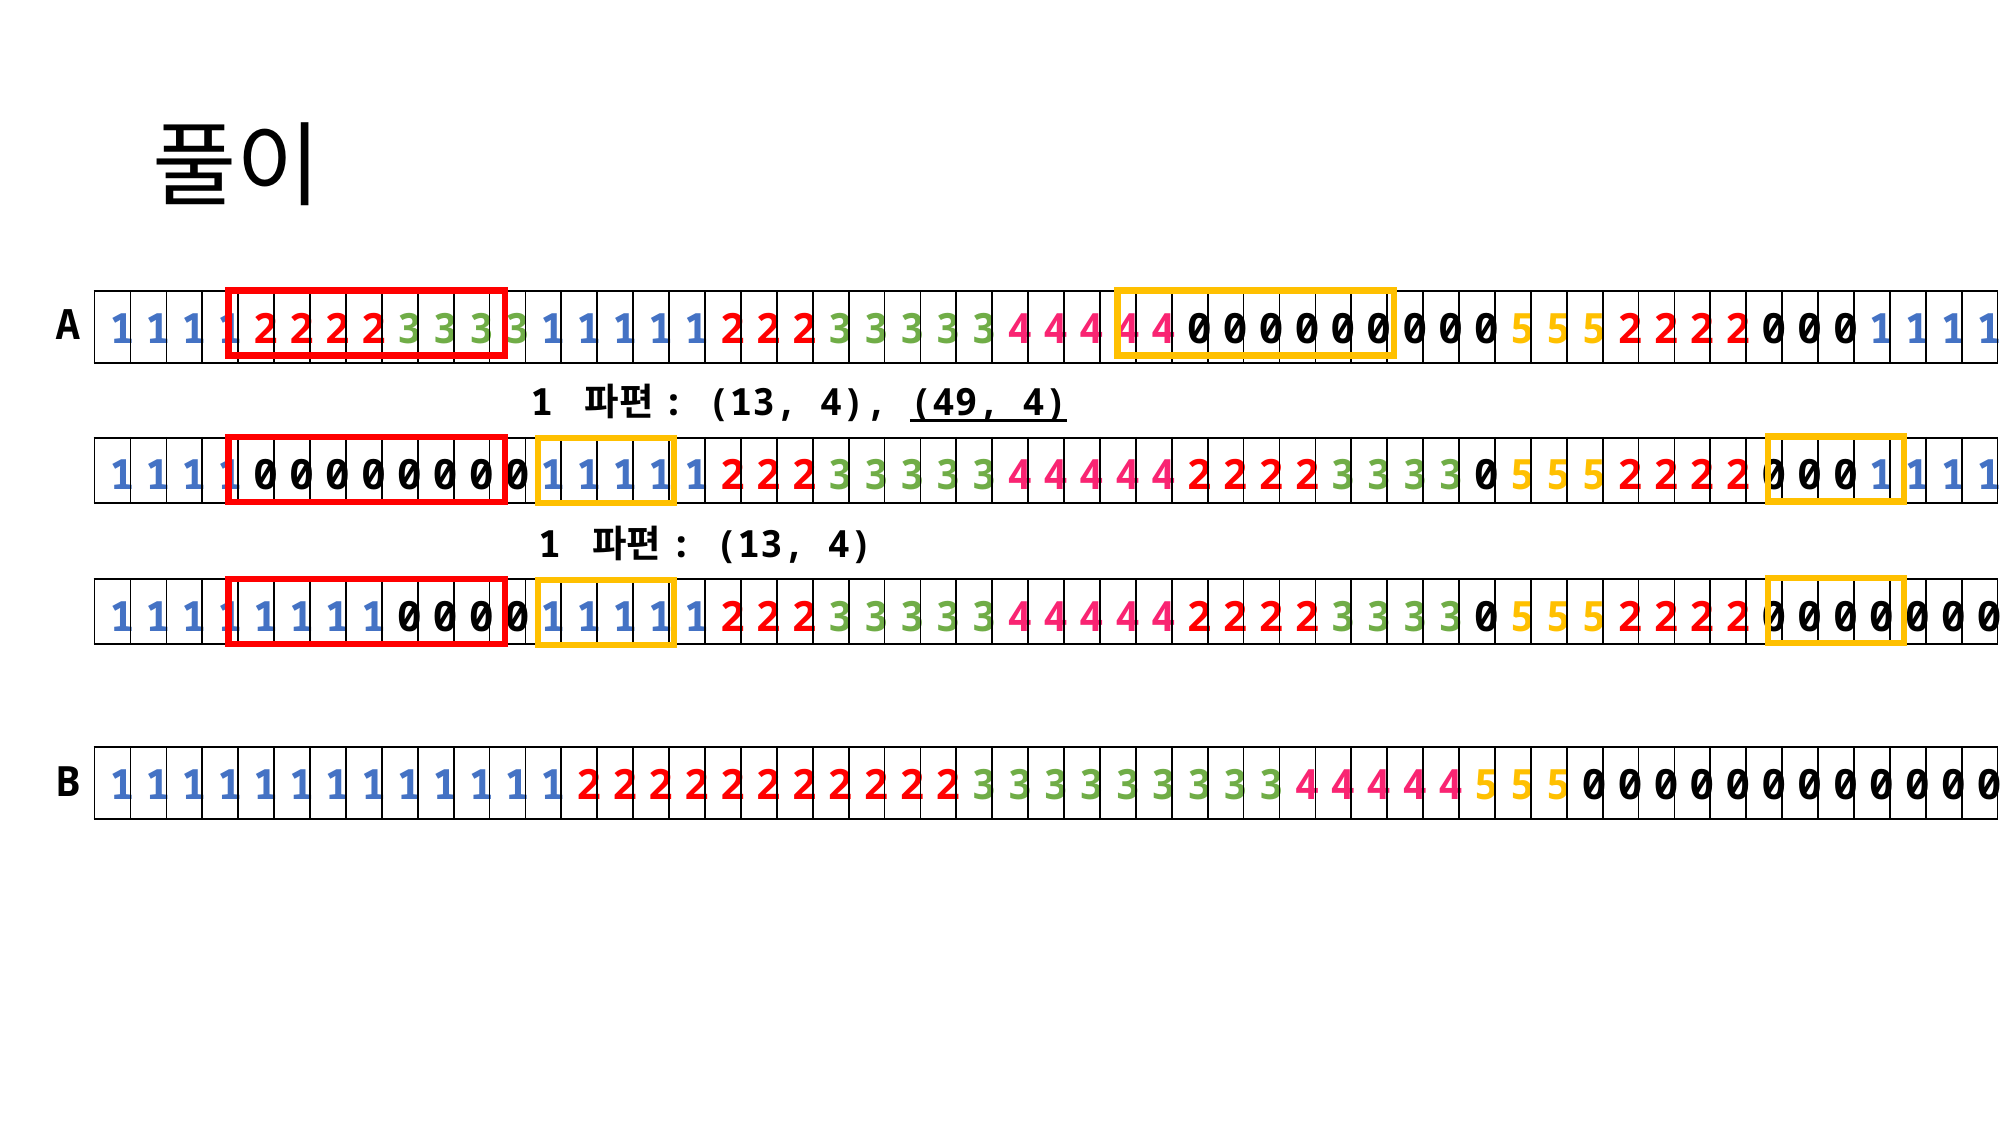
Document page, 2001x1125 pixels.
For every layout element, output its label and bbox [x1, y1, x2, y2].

table_header [1532, 439, 1566, 502]
table_header [1905, 439, 1925, 502]
table_header [814, 439, 848, 502]
table_header [1173, 748, 1207, 818]
table_header [1101, 439, 1135, 502]
table_header [778, 580, 812, 643]
table_header [1496, 439, 1530, 502]
table_header [885, 439, 920, 502]
table_header [1639, 580, 1674, 643]
table_header [1352, 580, 1386, 643]
table_header [1316, 580, 1350, 643]
table_header [1209, 580, 1243, 643]
table_header [957, 748, 991, 818]
table_header [275, 356, 309, 362]
table_header [1388, 439, 1422, 502]
table_header [95, 748, 130, 818]
table_header [419, 748, 453, 818]
table_header [850, 580, 884, 643]
table_header [1137, 580, 1171, 643]
table_header [562, 748, 596, 818]
table_header [1711, 292, 1745, 362]
table_header [1209, 748, 1243, 818]
table_header [598, 292, 632, 362]
table_header [526, 439, 537, 502]
table_header [921, 580, 955, 643]
table_header [885, 292, 920, 362]
table_header [167, 439, 201, 502]
table_header [706, 439, 740, 502]
table_header [1496, 292, 1530, 362]
table_header [506, 439, 525, 502]
table_header [311, 356, 345, 362]
table_header [1496, 748, 1530, 818]
table_header [1819, 292, 1853, 362]
table_header [1352, 439, 1386, 502]
table_header [1388, 748, 1422, 818]
table_header [742, 292, 776, 362]
table_header [778, 748, 812, 818]
table_header [1316, 356, 1350, 362]
text_box [523, 512, 888, 573]
table_header [1137, 748, 1171, 818]
table_header [850, 292, 884, 362]
table_header [742, 748, 776, 818]
table_header [419, 356, 453, 362]
table_header [706, 748, 740, 818]
table_header [1783, 292, 1817, 362]
table_header [1747, 439, 1767, 502]
table_header [1029, 748, 1063, 818]
table_header [203, 439, 228, 502]
table_header [1532, 292, 1566, 362]
table_header [526, 748, 560, 818]
table_header [1639, 439, 1674, 502]
table_header [1747, 748, 1781, 818]
table_header [1891, 748, 1925, 818]
table_header [131, 439, 166, 502]
table_header [1927, 748, 1961, 818]
table_header [95, 580, 130, 643]
table_header [1065, 292, 1099, 362]
table_header [1675, 439, 1709, 502]
table_header [1029, 580, 1063, 643]
table_header [634, 748, 668, 818]
table_header [490, 292, 525, 362]
table_header [1388, 292, 1422, 362]
table_header [490, 748, 525, 818]
table_header [1568, 292, 1602, 362]
table_header [1568, 439, 1602, 502]
table_header [562, 292, 596, 362]
table_header [921, 439, 955, 502]
table_header [1065, 580, 1099, 643]
table_header [1424, 580, 1458, 643]
table_header [742, 580, 776, 643]
table_header [1316, 439, 1350, 502]
table_header [1101, 580, 1135, 643]
table_header [203, 292, 237, 362]
table_header [167, 748, 201, 818]
table_header [957, 292, 991, 362]
table_header [1388, 580, 1422, 643]
table_header [1604, 580, 1638, 643]
table_header [1711, 580, 1745, 643]
table_header [1963, 748, 1997, 818]
table_header [1244, 439, 1279, 502]
table_header [1029, 292, 1063, 362]
text_box [1767, 577, 1905, 644]
table_header [347, 748, 381, 818]
table_header [1675, 580, 1709, 643]
table_header [1604, 439, 1638, 502]
table_header [1280, 439, 1315, 502]
table_header [1711, 748, 1745, 818]
text_box [537, 437, 675, 504]
table_header [1137, 356, 1171, 362]
table_header [1783, 748, 1817, 818]
table_header [1316, 748, 1350, 818]
table_header [675, 439, 704, 502]
table_header [670, 748, 704, 818]
text_box [228, 436, 506, 503]
text_box [515, 370, 1083, 431]
table_header [95, 292, 130, 362]
table_header [921, 292, 955, 362]
table_header [1675, 292, 1709, 362]
table_header [1244, 580, 1279, 643]
table_header [706, 580, 740, 643]
table_header [1173, 439, 1207, 502]
table_header [1029, 439, 1063, 502]
table_header [814, 292, 848, 362]
table_header [455, 748, 489, 818]
table_header [850, 748, 884, 818]
table_header [1101, 292, 1135, 362]
table_header [1855, 748, 1889, 818]
table_header [1711, 439, 1745, 502]
table_header [1819, 748, 1853, 818]
table_header [778, 292, 812, 362]
table_header [1424, 292, 1458, 362]
table_header [957, 580, 991, 643]
table_header [885, 748, 920, 818]
table_header [1424, 748, 1458, 818]
table_header [167, 580, 201, 643]
table_header [1424, 439, 1458, 502]
table_header [706, 292, 740, 362]
table_header [1065, 748, 1099, 818]
table_header [1639, 748, 1674, 818]
text_box [228, 289, 506, 356]
table_header [675, 580, 704, 643]
table_header [1639, 292, 1674, 362]
table_header [634, 292, 668, 362]
table_header [814, 580, 848, 643]
table_header [1352, 748, 1386, 818]
table_header [1460, 439, 1494, 502]
table_header [1460, 292, 1494, 362]
table_header [203, 580, 228, 643]
table_header [885, 580, 920, 643]
table_header [1460, 748, 1494, 818]
table_header [526, 580, 537, 643]
table_header [167, 292, 201, 362]
table_header [1209, 356, 1243, 362]
table_header [670, 292, 704, 362]
table_header [455, 356, 489, 362]
table_header [131, 292, 166, 362]
title [137, 59, 1863, 278]
text_box [40, 290, 96, 356]
table_header [506, 580, 525, 643]
table_header [1173, 356, 1207, 362]
table_header [1568, 580, 1602, 643]
table_header [347, 356, 381, 362]
table_header [1244, 748, 1279, 818]
table_header [1244, 356, 1279, 362]
table_header [778, 439, 812, 502]
table_header [921, 748, 955, 818]
table_header [993, 439, 1027, 502]
table_header [1101, 748, 1135, 818]
table_header [814, 748, 848, 818]
table_header [1209, 439, 1243, 502]
table_header [131, 580, 166, 643]
table_header [1747, 580, 1767, 643]
table_header [993, 292, 1027, 362]
table_header [1173, 580, 1207, 643]
table_header [598, 748, 632, 818]
table_header [1891, 292, 1925, 362]
table_header [1460, 580, 1494, 643]
table_header [1568, 748, 1602, 818]
table_header [95, 439, 130, 502]
table_header [1280, 580, 1315, 643]
table_header [1065, 439, 1099, 502]
table_header [1604, 292, 1638, 362]
table_header [1963, 292, 1997, 362]
table_header [1280, 748, 1315, 818]
table_header [1496, 580, 1530, 643]
text_box [40, 746, 96, 812]
table_header [1532, 580, 1566, 643]
table_header [742, 439, 776, 502]
table_header [1927, 439, 1961, 502]
table_header [1963, 580, 1997, 643]
text_box [537, 579, 675, 646]
table_header [1532, 748, 1566, 818]
table_header [993, 580, 1027, 643]
table_header [850, 439, 884, 502]
table_header [993, 748, 1027, 818]
table_header [383, 356, 417, 362]
table_header [1747, 292, 1781, 362]
table_header [1927, 292, 1961, 362]
text_box [228, 578, 506, 645]
table_header [1963, 439, 1997, 502]
table_header [1352, 356, 1386, 362]
table_header [1927, 580, 1961, 643]
table_header [1855, 292, 1889, 362]
table_header [131, 748, 166, 818]
table_header [1137, 439, 1171, 502]
table_header [311, 748, 345, 818]
table_header [1675, 748, 1709, 818]
table_header [1905, 580, 1925, 643]
table_header [526, 292, 560, 362]
table_header [383, 748, 417, 818]
table_header [275, 748, 309, 818]
table_header [957, 439, 991, 502]
table_header [239, 748, 273, 818]
table_header [1280, 356, 1315, 362]
table_header [203, 748, 237, 818]
table_header [239, 356, 273, 362]
text_box [1767, 435, 1905, 502]
text_box [1117, 289, 1395, 356]
table_header [1604, 748, 1638, 818]
